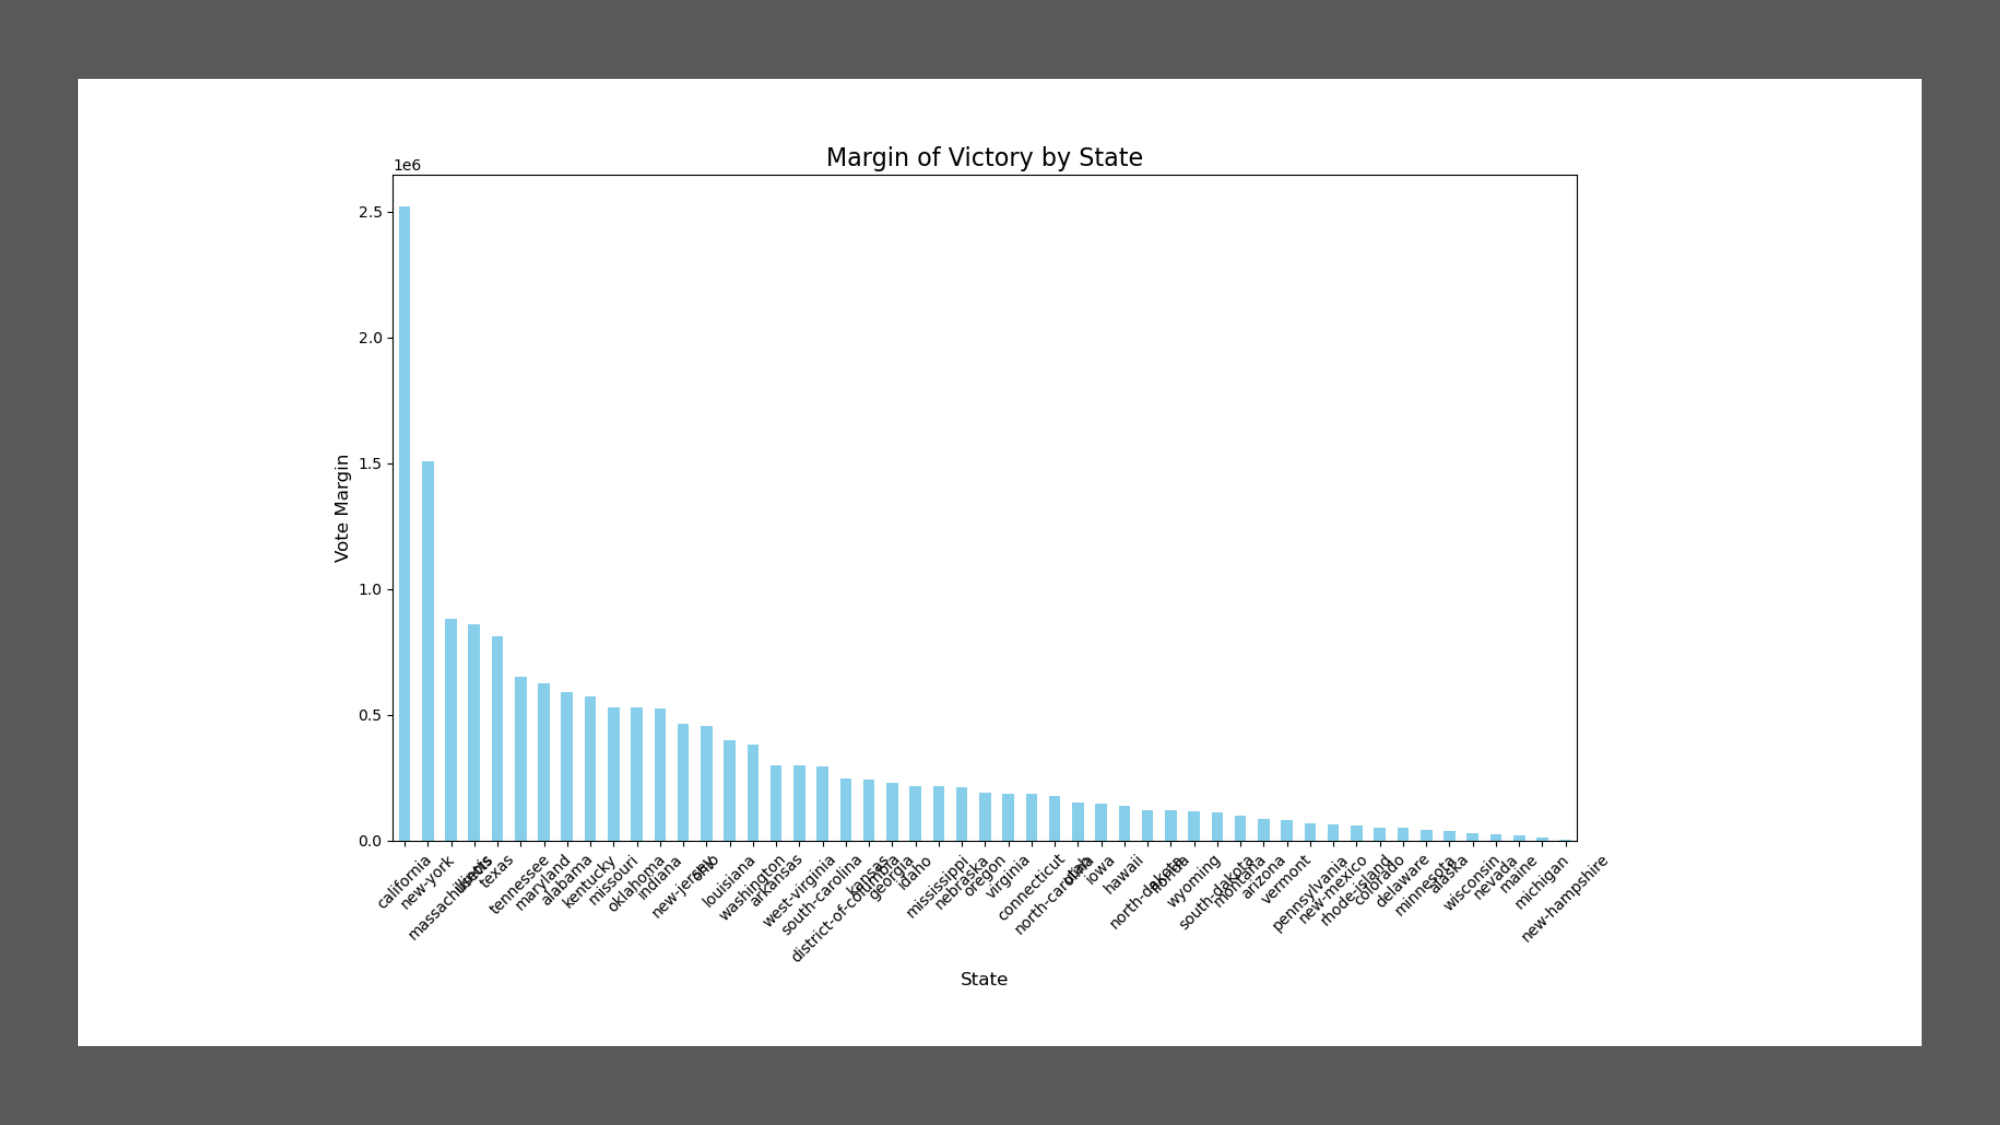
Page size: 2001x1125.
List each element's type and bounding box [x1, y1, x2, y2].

text_box [0, 0, 2000, 1125]
text_box [75, 76, 1925, 1049]
picture [315, 131, 1685, 994]
